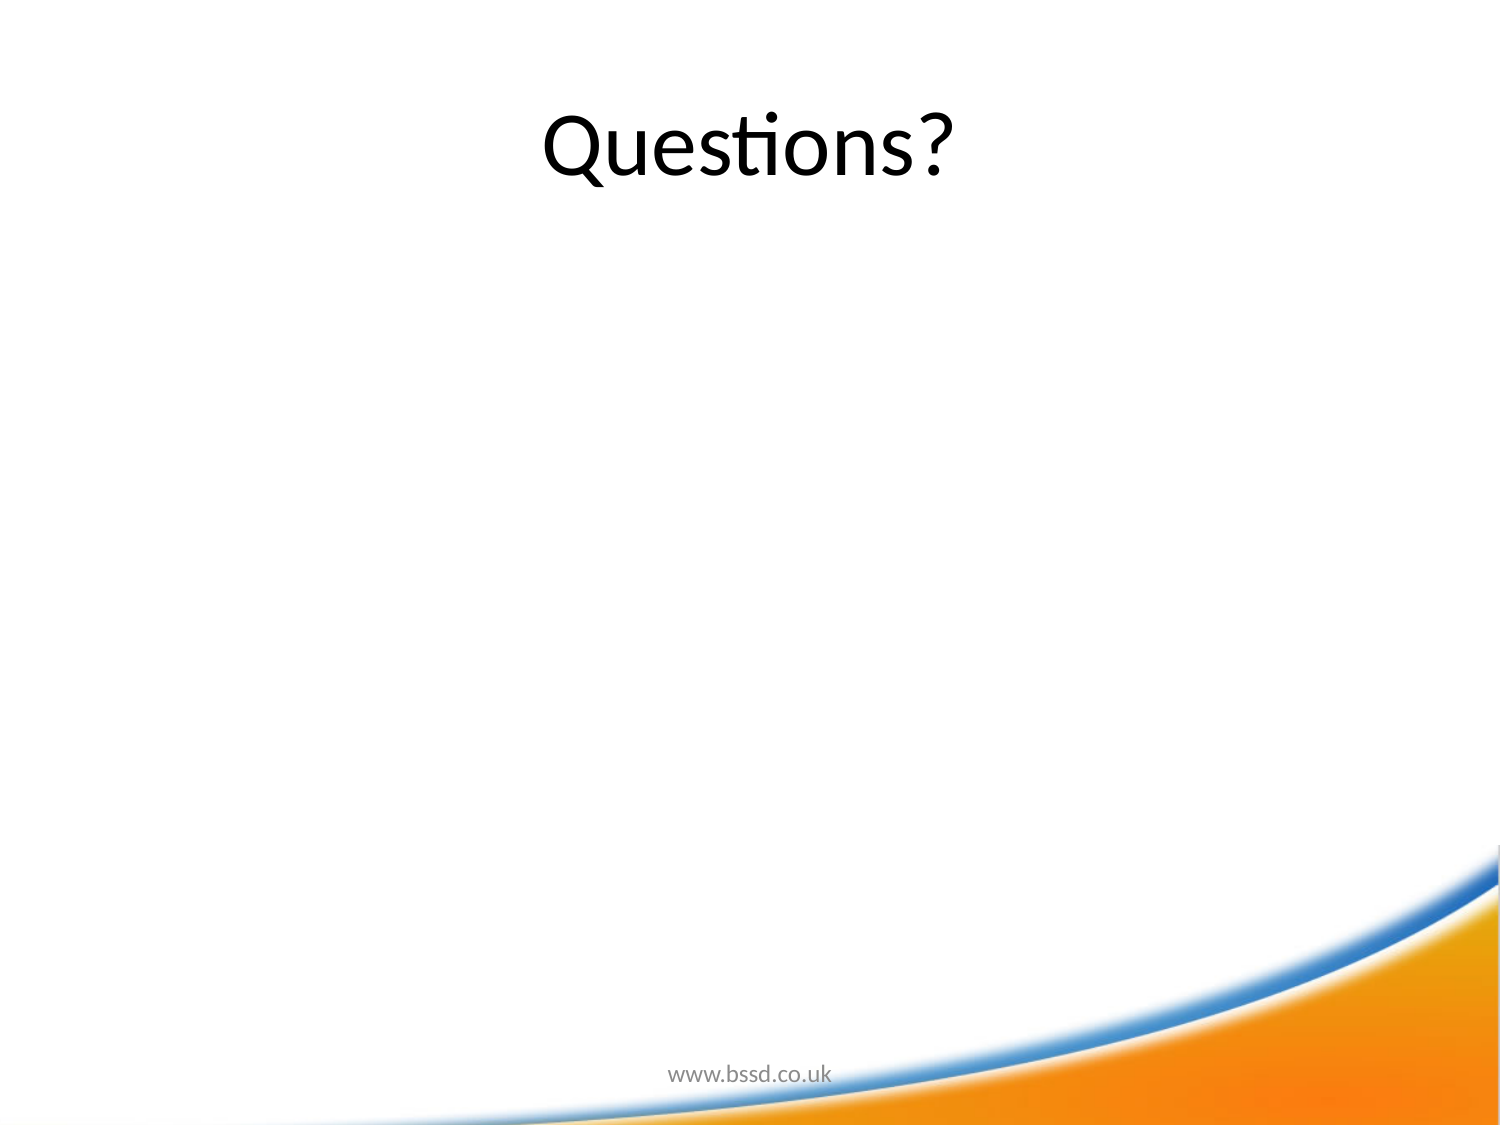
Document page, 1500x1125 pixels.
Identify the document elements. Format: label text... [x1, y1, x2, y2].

title Questions? [75, 45, 1425, 233]
picture [0, 845, 1500, 1125]
footer www.bssd.co.uk [512, 1042, 988, 1103]
